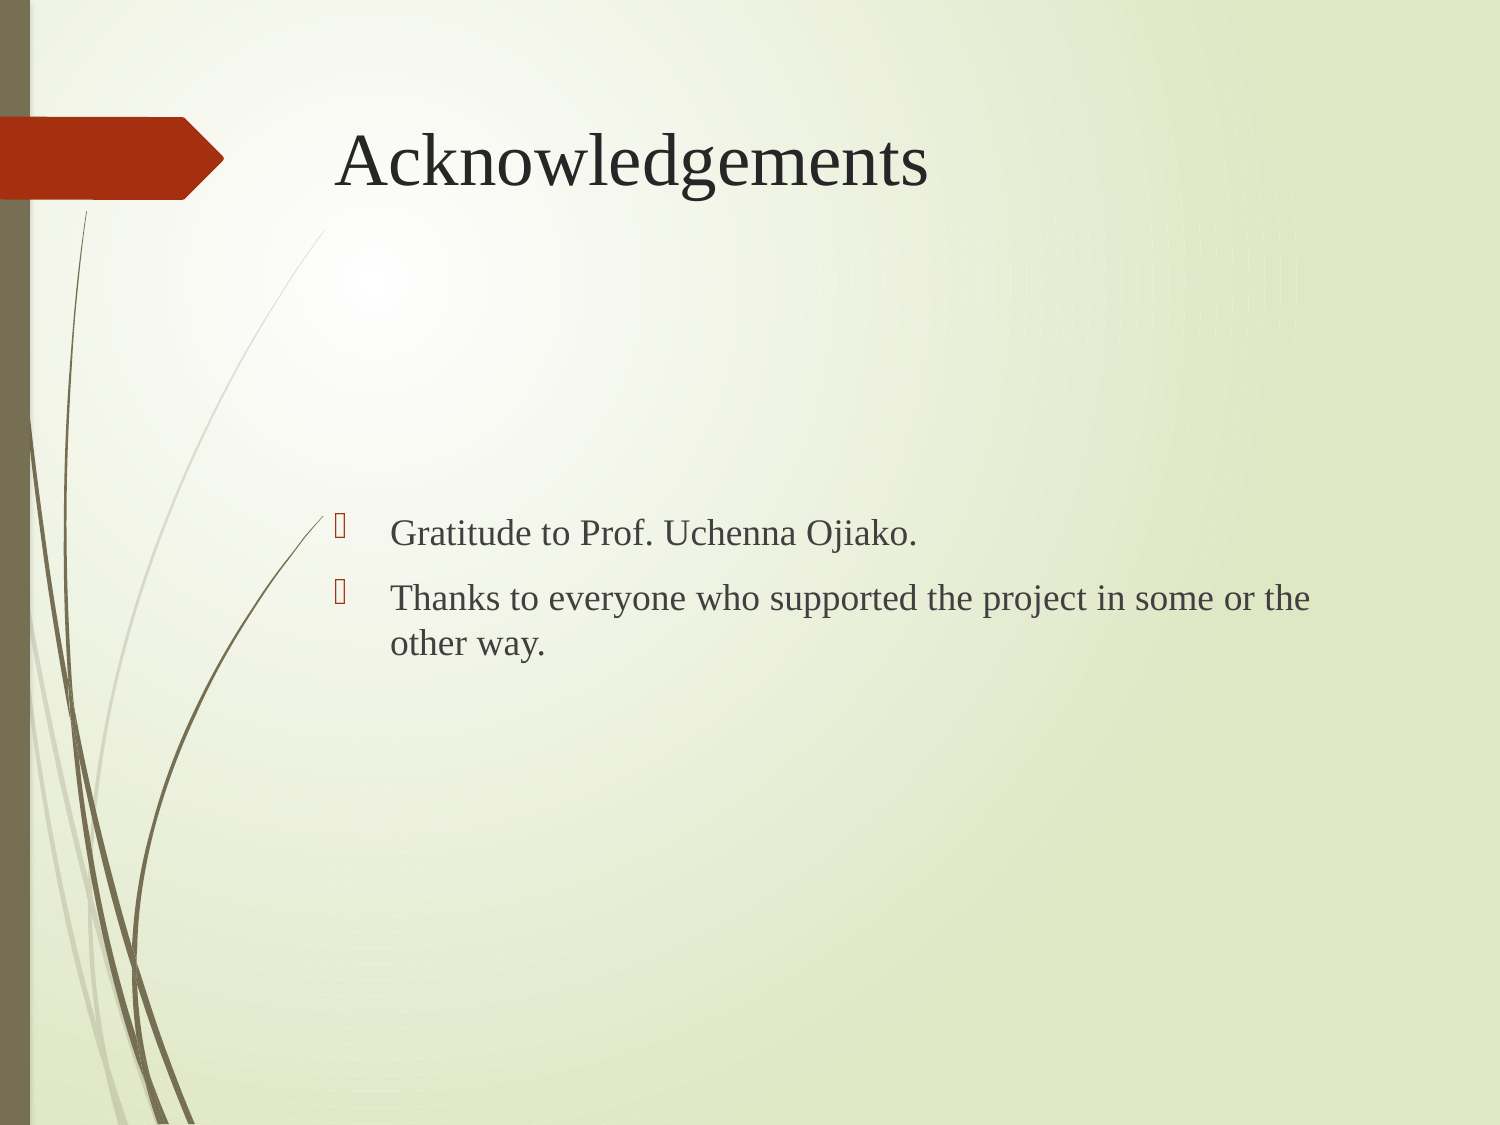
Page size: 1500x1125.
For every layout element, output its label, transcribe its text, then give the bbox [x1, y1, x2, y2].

list Gratitude to Prof. Uchenna Ojiako. Thanks to everyone who supported the project in some or the other way. [318, 500, 1400, 711]
title Acknowledgements [319, 102, 1400, 313]
